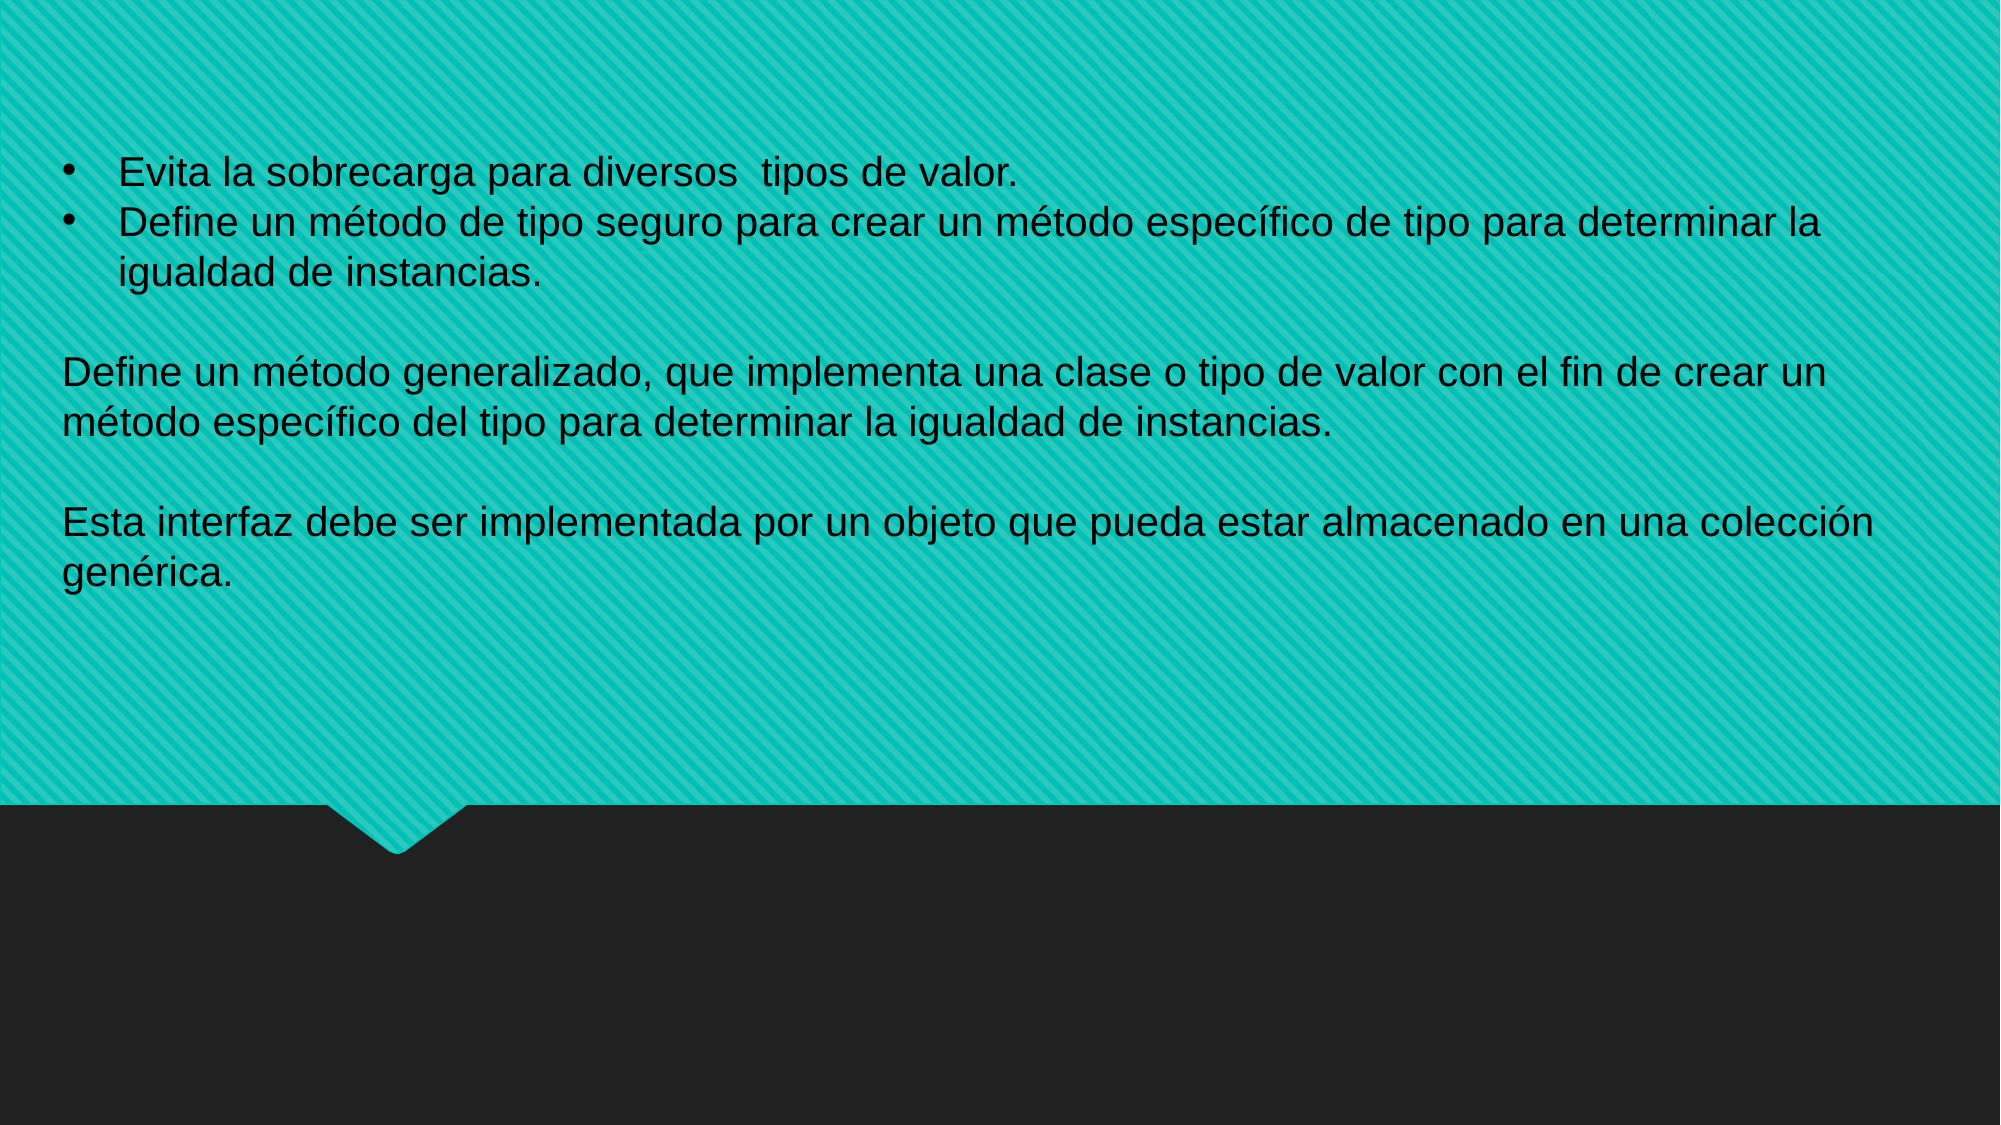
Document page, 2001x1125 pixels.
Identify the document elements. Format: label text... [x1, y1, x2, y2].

text_box Evita la sobrecarga para diversos tipos de valor. Define un método de tipo seguro para crear un método específico de tipo para determinar la igualdad de instancias. Define un método generalizado, que implementa una clase o tipo de valor con el fin de crear un método específico del tipo para determinar la igualdad de instancias. Esta interfaz debe ser implementada por un objeto que pueda estar almacenado en una colección genérica. [47, 137, 1944, 603]
